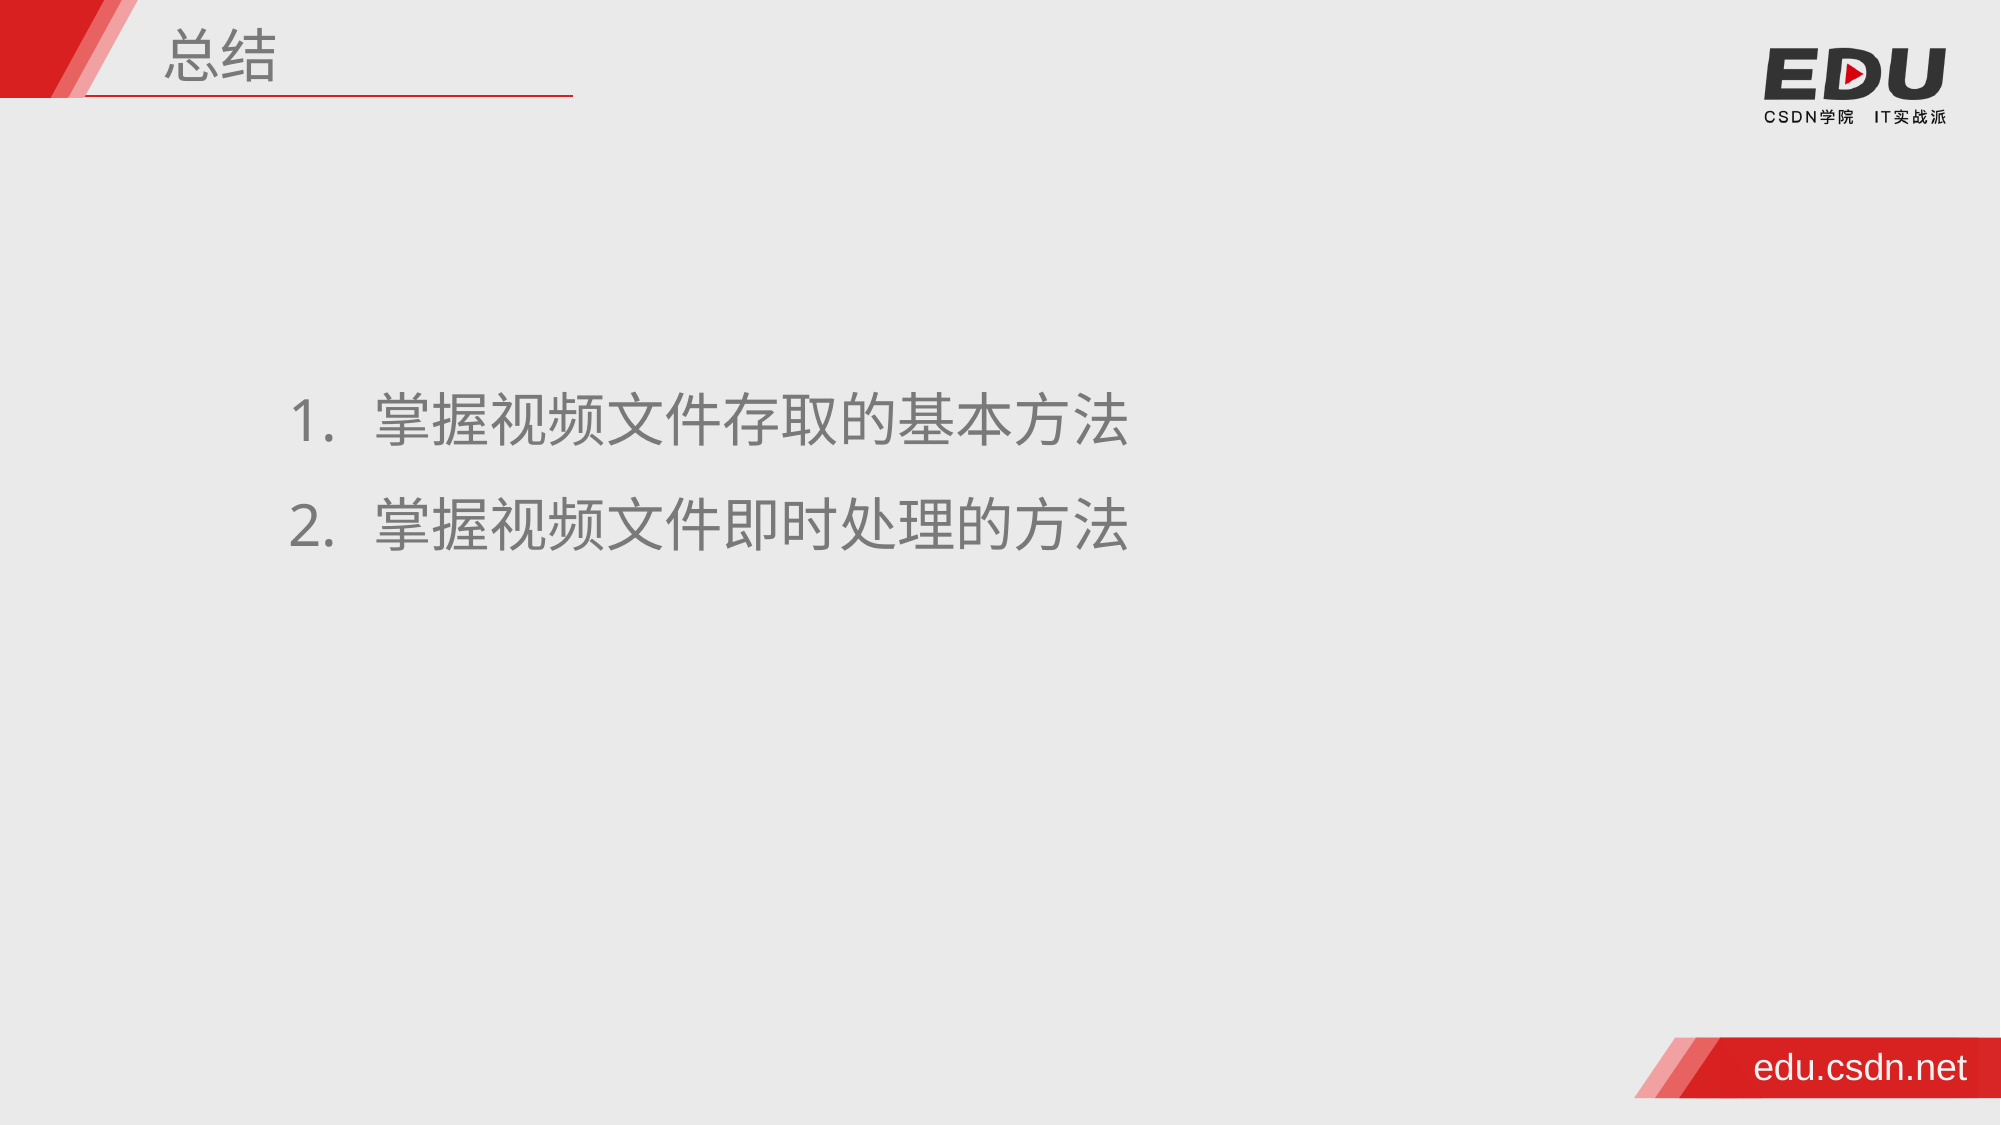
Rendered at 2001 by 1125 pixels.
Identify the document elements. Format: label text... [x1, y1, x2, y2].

text_box 掌握视频文件存取的基本方法 掌握视频文件即时处理的方法 [281, 340, 1638, 566]
text_box 总结 [154, 19, 618, 118]
picture [1761, 42, 1948, 128]
